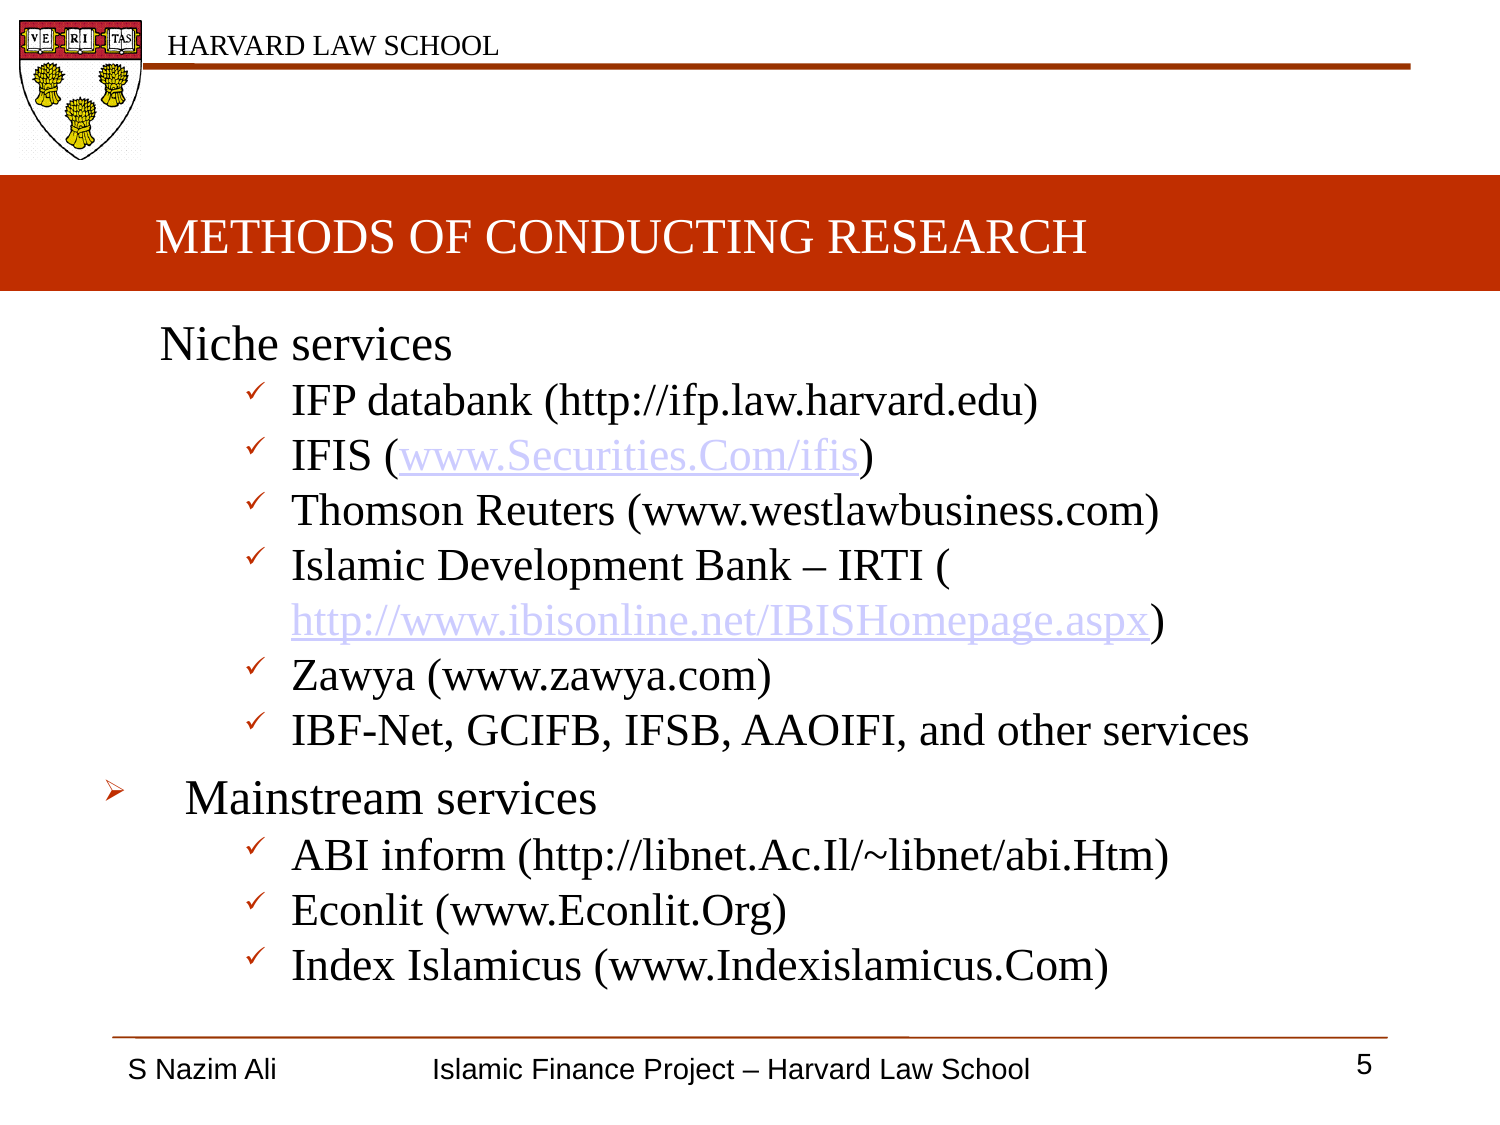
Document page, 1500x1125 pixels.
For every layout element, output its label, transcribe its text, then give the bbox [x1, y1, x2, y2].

picture [17, 18, 143, 161]
slide_number 5 [1074, 1037, 1388, 1113]
text_box Niche services IFP databank (http://ifp.law.harvard.edu) IFIS (www.Securities.Com/ifis) Thomson Reuters (www.westlawbusiness.com) Islamic Development Bank – IRTI (http://www.ibisonline.net/IBISHomepage.aspx) Zawya (www.zawya.com) IBF-Net, GCIFB, IFSB, AAOIFI, and other services Mainstream services ABI inform (http://libnet.Ac.Il/~libnet/abi.Htm) Econlit (www.Econlit.Org) Index Islamicus (www.Indexislamicus.Com) [88, 302, 1329, 965]
footer Islamic Finance Project – Harvard Law School [407, 1042, 1056, 1118]
text_box METHODS OF CONDUCTING RESEARCH [0, 175, 1500, 291]
slide_number S Nazim Ali [112, 1042, 407, 1118]
